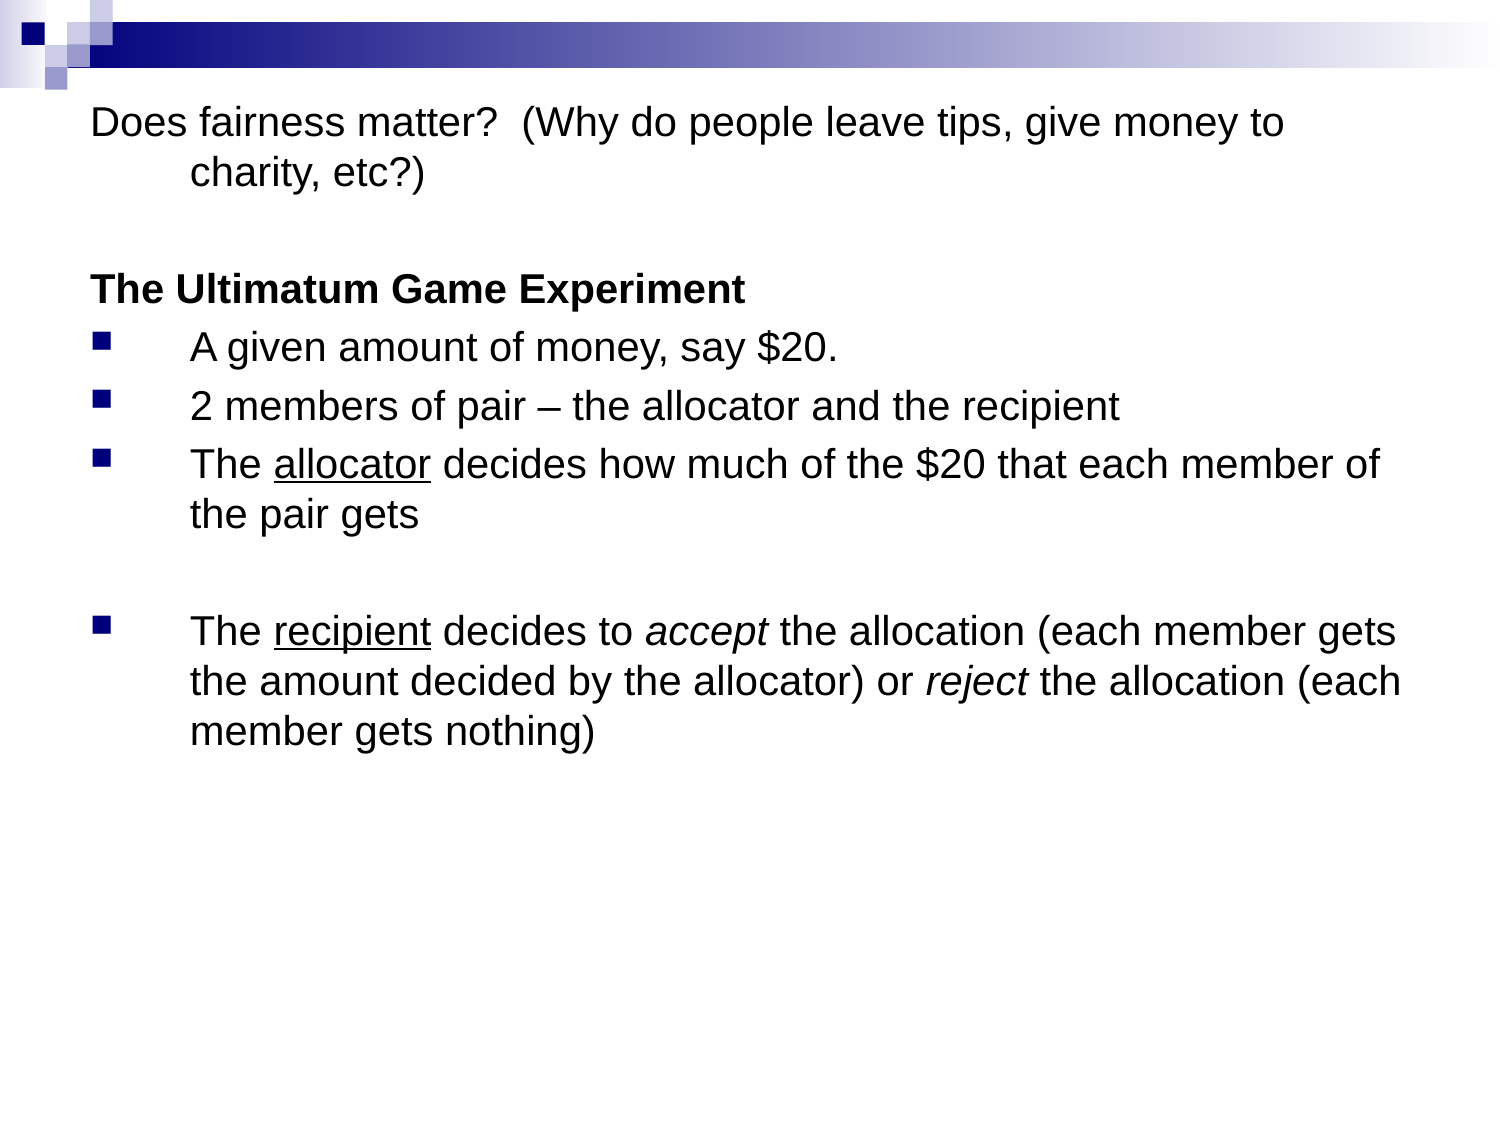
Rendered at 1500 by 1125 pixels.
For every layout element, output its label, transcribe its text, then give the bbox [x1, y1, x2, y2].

list Does fairness matter? (Why do people leave tips, give money to charity, etc?) The Ultimatum Game Experiment A given amount of money, say $20. 2 members of pair – the allocator and the recipient The allocator decides how much of the $20 that each member of the pair gets The recipient decides to accept the allocation (each member gets the amount decided by the allocator) or reject the allocation (each member gets nothing) [75, 87, 1425, 1050]
